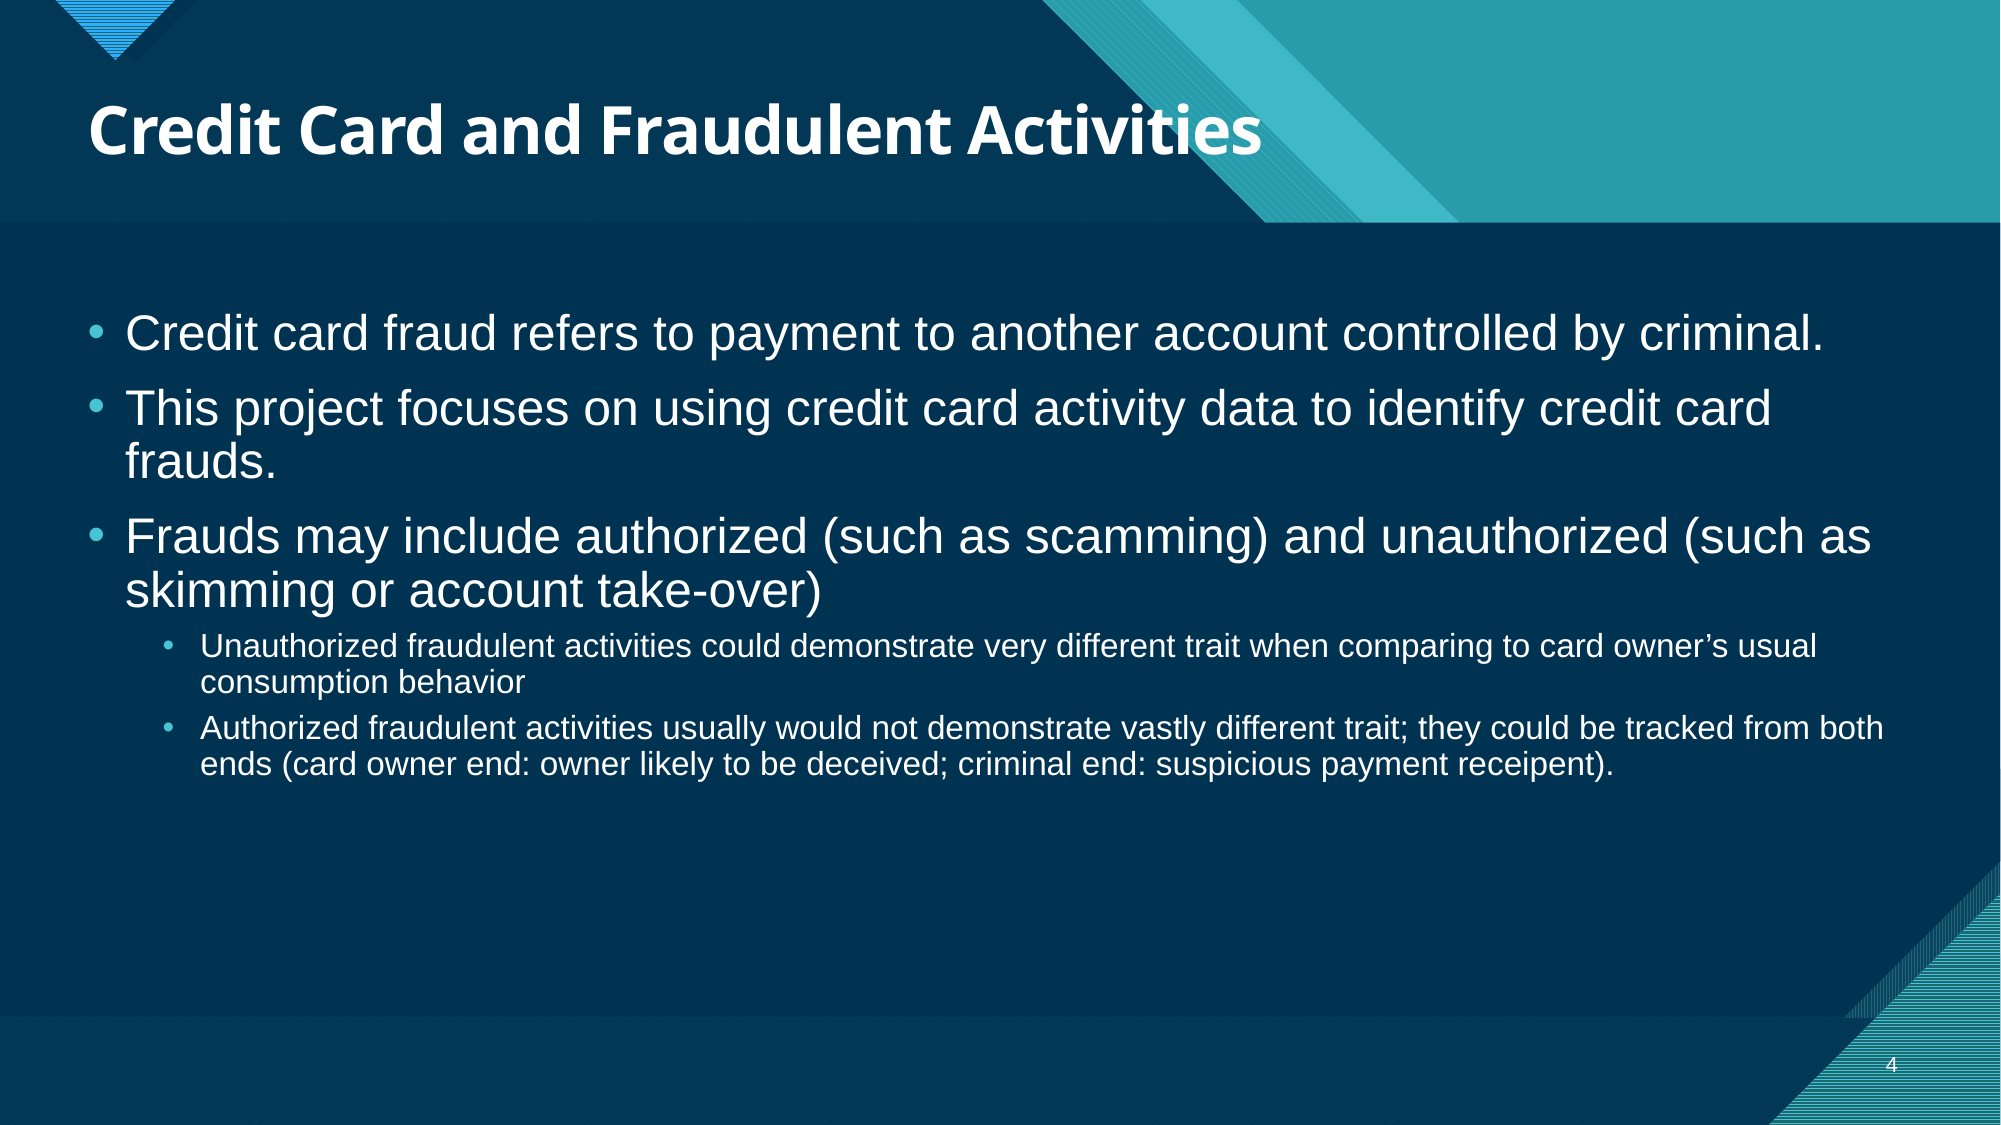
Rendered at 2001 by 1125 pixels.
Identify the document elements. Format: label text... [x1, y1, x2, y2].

list Credit card fraud refers to payment to another account controlled by criminal. This project focuses on using credit card activity data to identify credit card frauds. Frauds may include authorized (such as scamming) and unauthorized (such as skimming or account take-over) Unauthorized fraudulent activities could demonstrate very different trait when comparing to card owner’s usual consumption behavior Authorized fraudulent activities usually would not demonstrate vastly different trait; they could be tracked from both ends (card owner end: owner likely to be deceived; criminal end: suspicious payment receipent). [72, 299, 1913, 1014]
title Credit Card and Fraudulent Activities [72, 89, 1913, 177]
slide_number 4 [1845, 1035, 1913, 1096]
